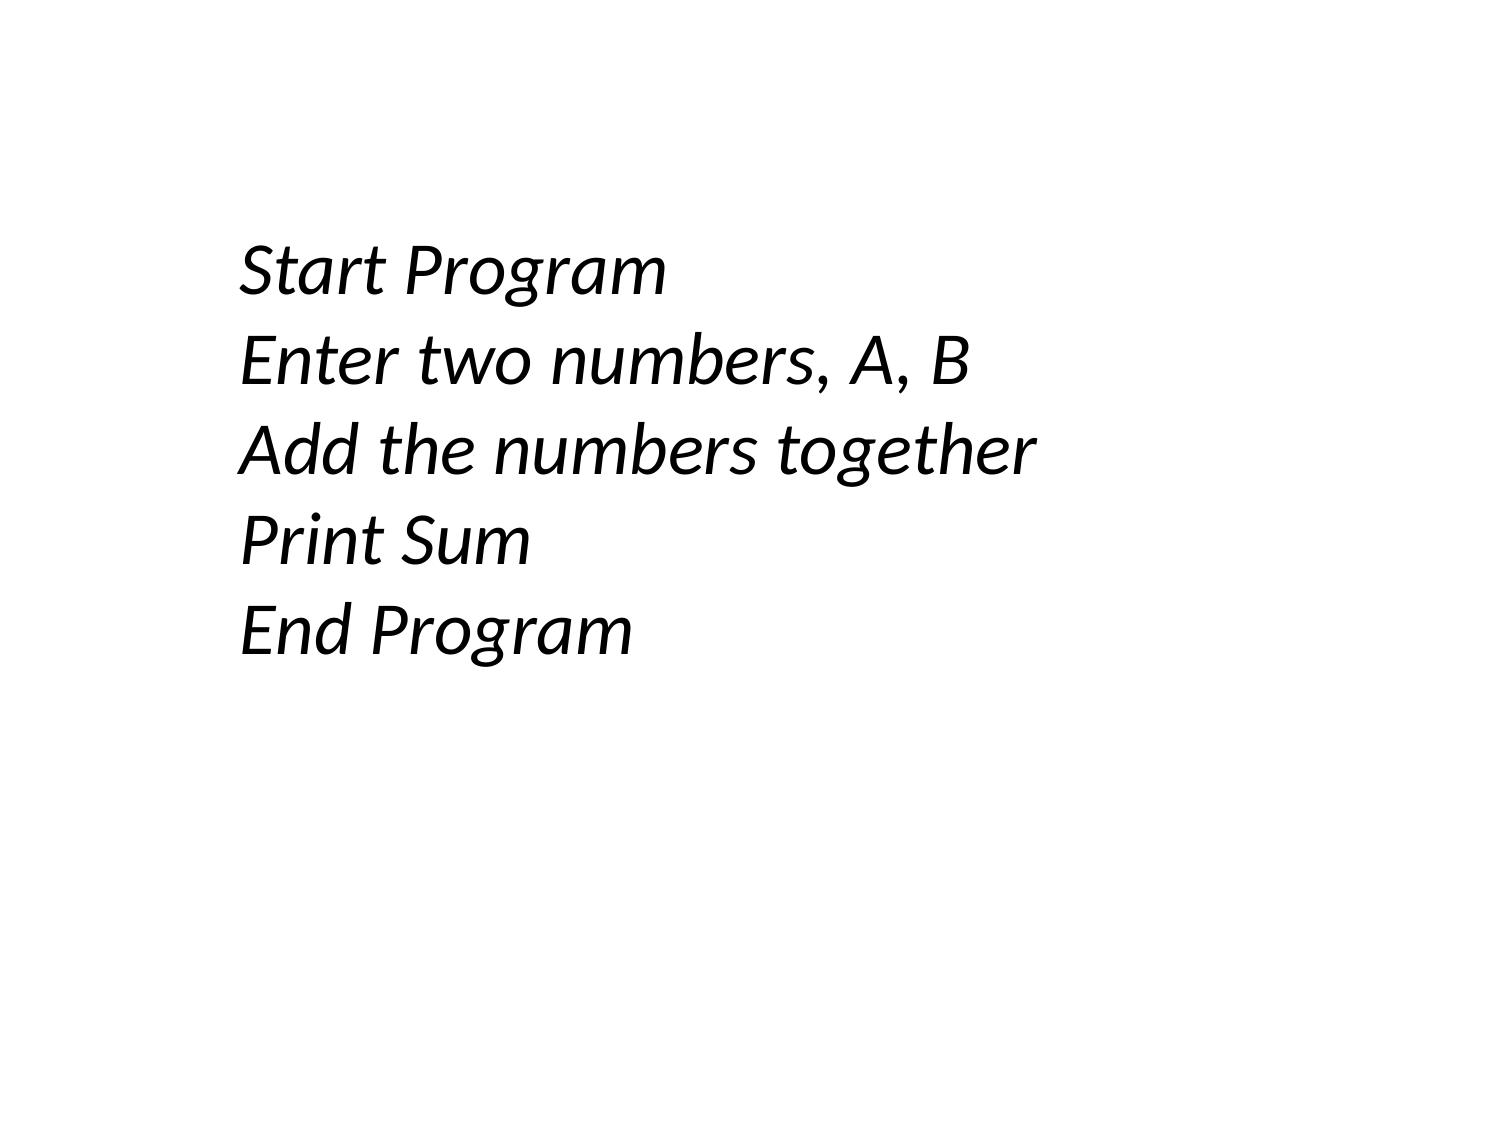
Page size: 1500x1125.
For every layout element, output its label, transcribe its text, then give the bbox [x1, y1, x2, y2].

text_box Start Program Enter two numbers, A, B Add the numbers together Print Sum End Program [224, 212, 1125, 678]
